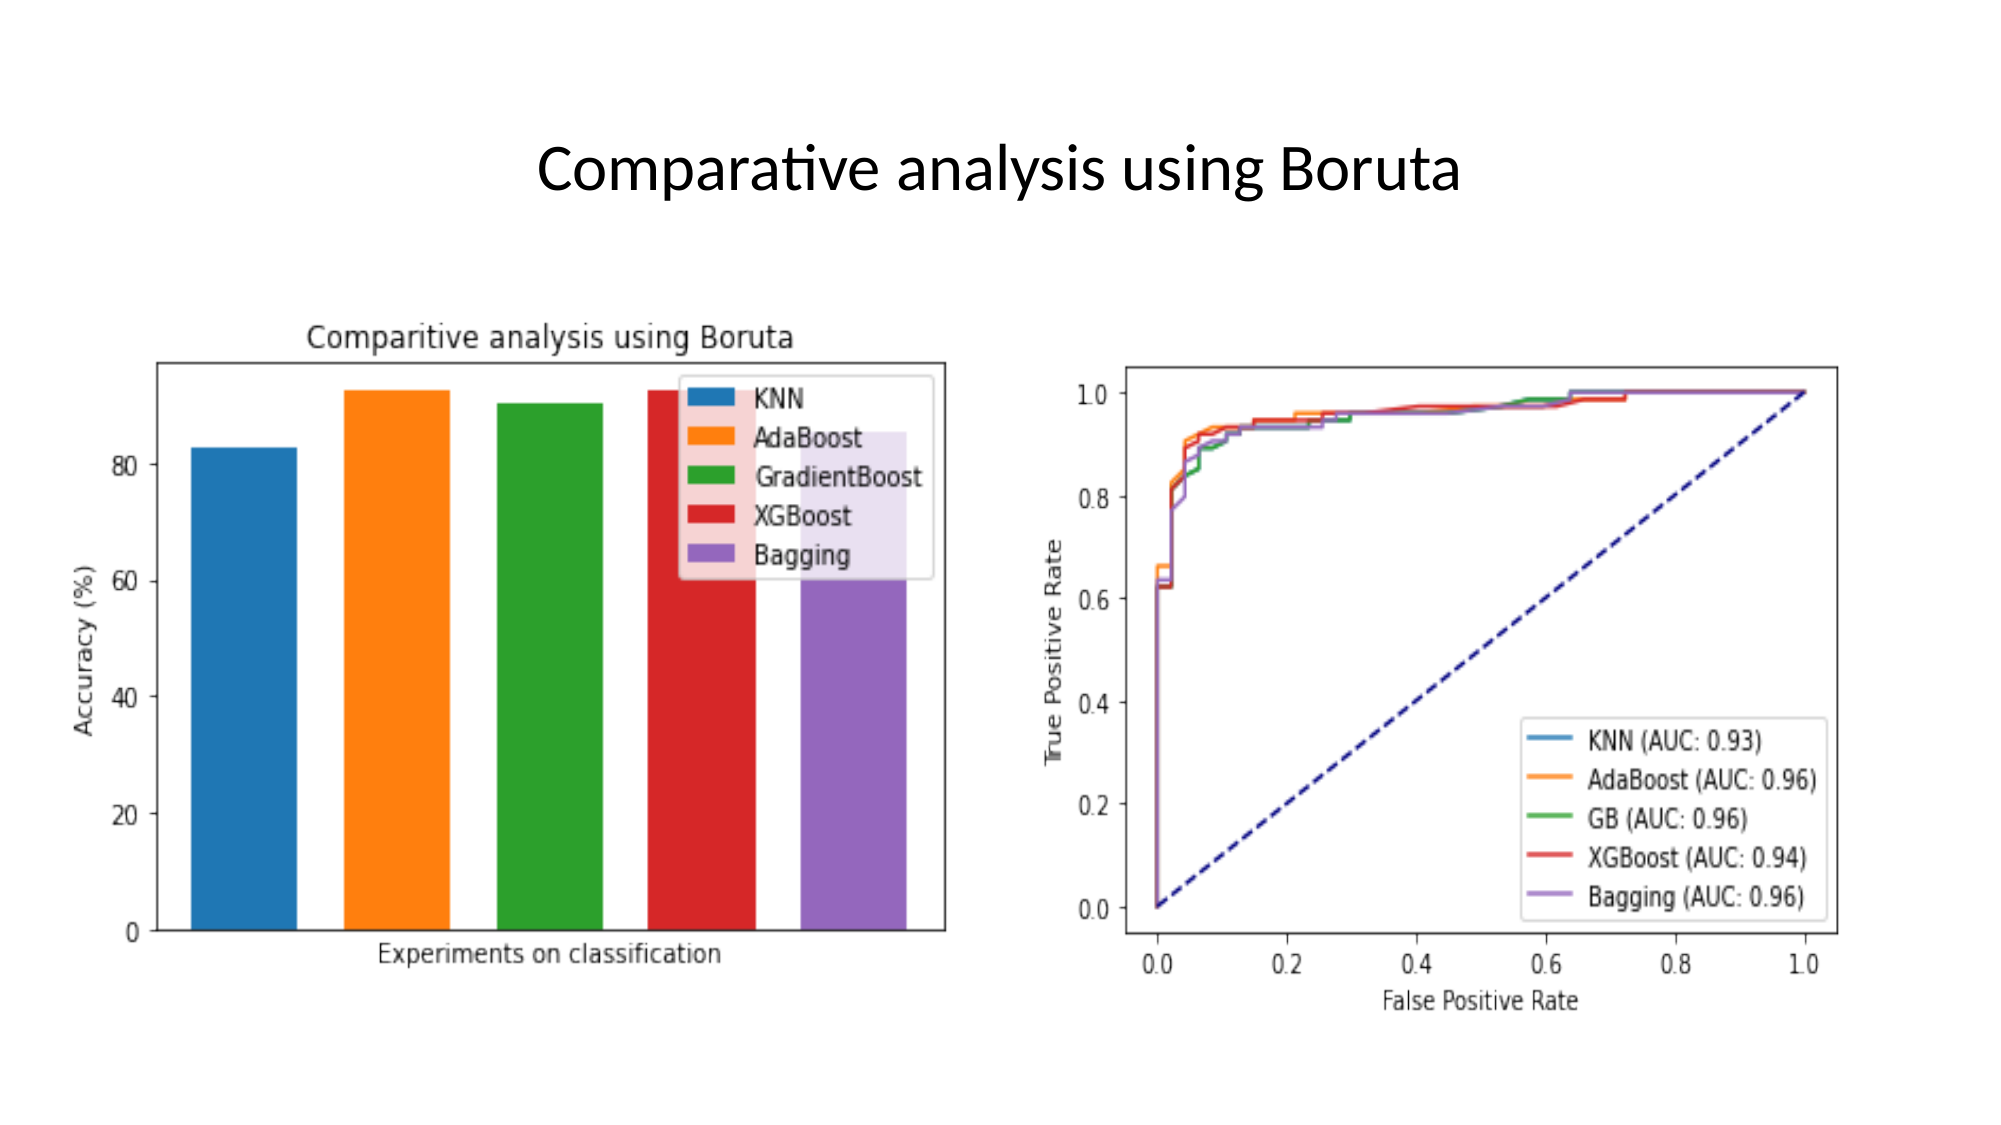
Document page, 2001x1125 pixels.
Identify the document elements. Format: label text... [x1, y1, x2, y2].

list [1032, 351, 1852, 1032]
title Comparative analysis using Boruta [137, 59, 1863, 278]
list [60, 305, 959, 986]
